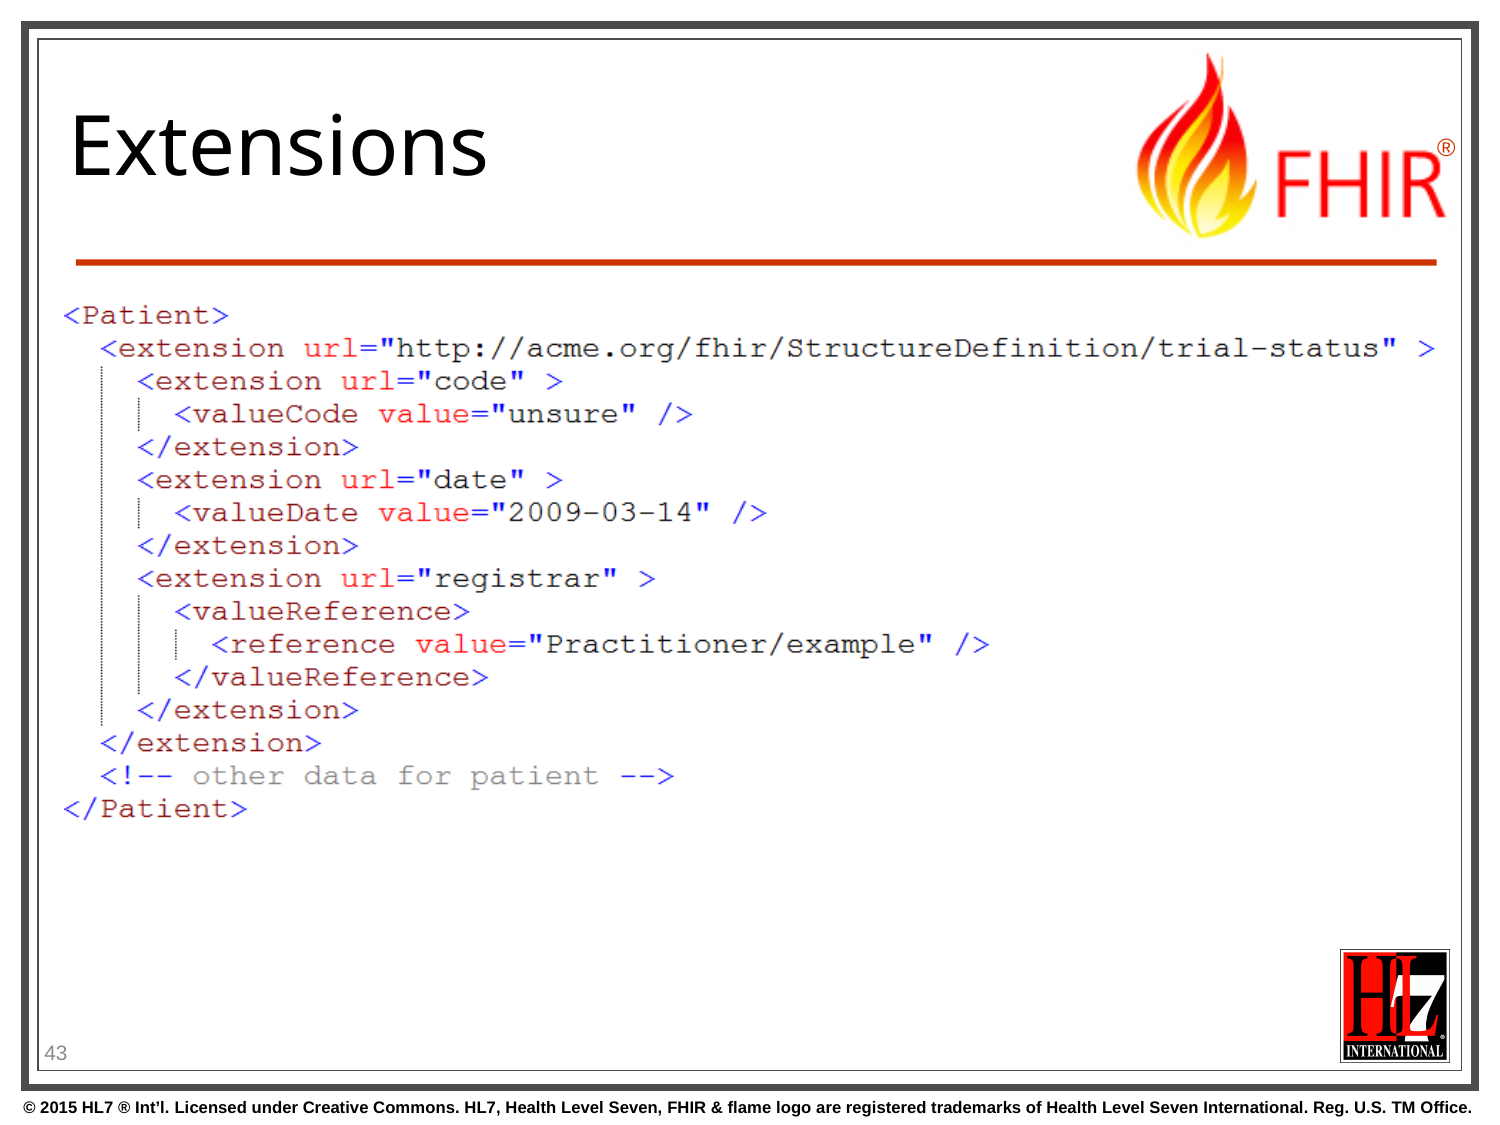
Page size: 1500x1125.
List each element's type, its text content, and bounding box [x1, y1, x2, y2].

slide_number 43 [29, 1034, 148, 1071]
title Extensions [53, 54, 1128, 249]
picture [1124, 42, 1458, 249]
picture [1340, 949, 1450, 1063]
picture [64, 301, 1440, 823]
